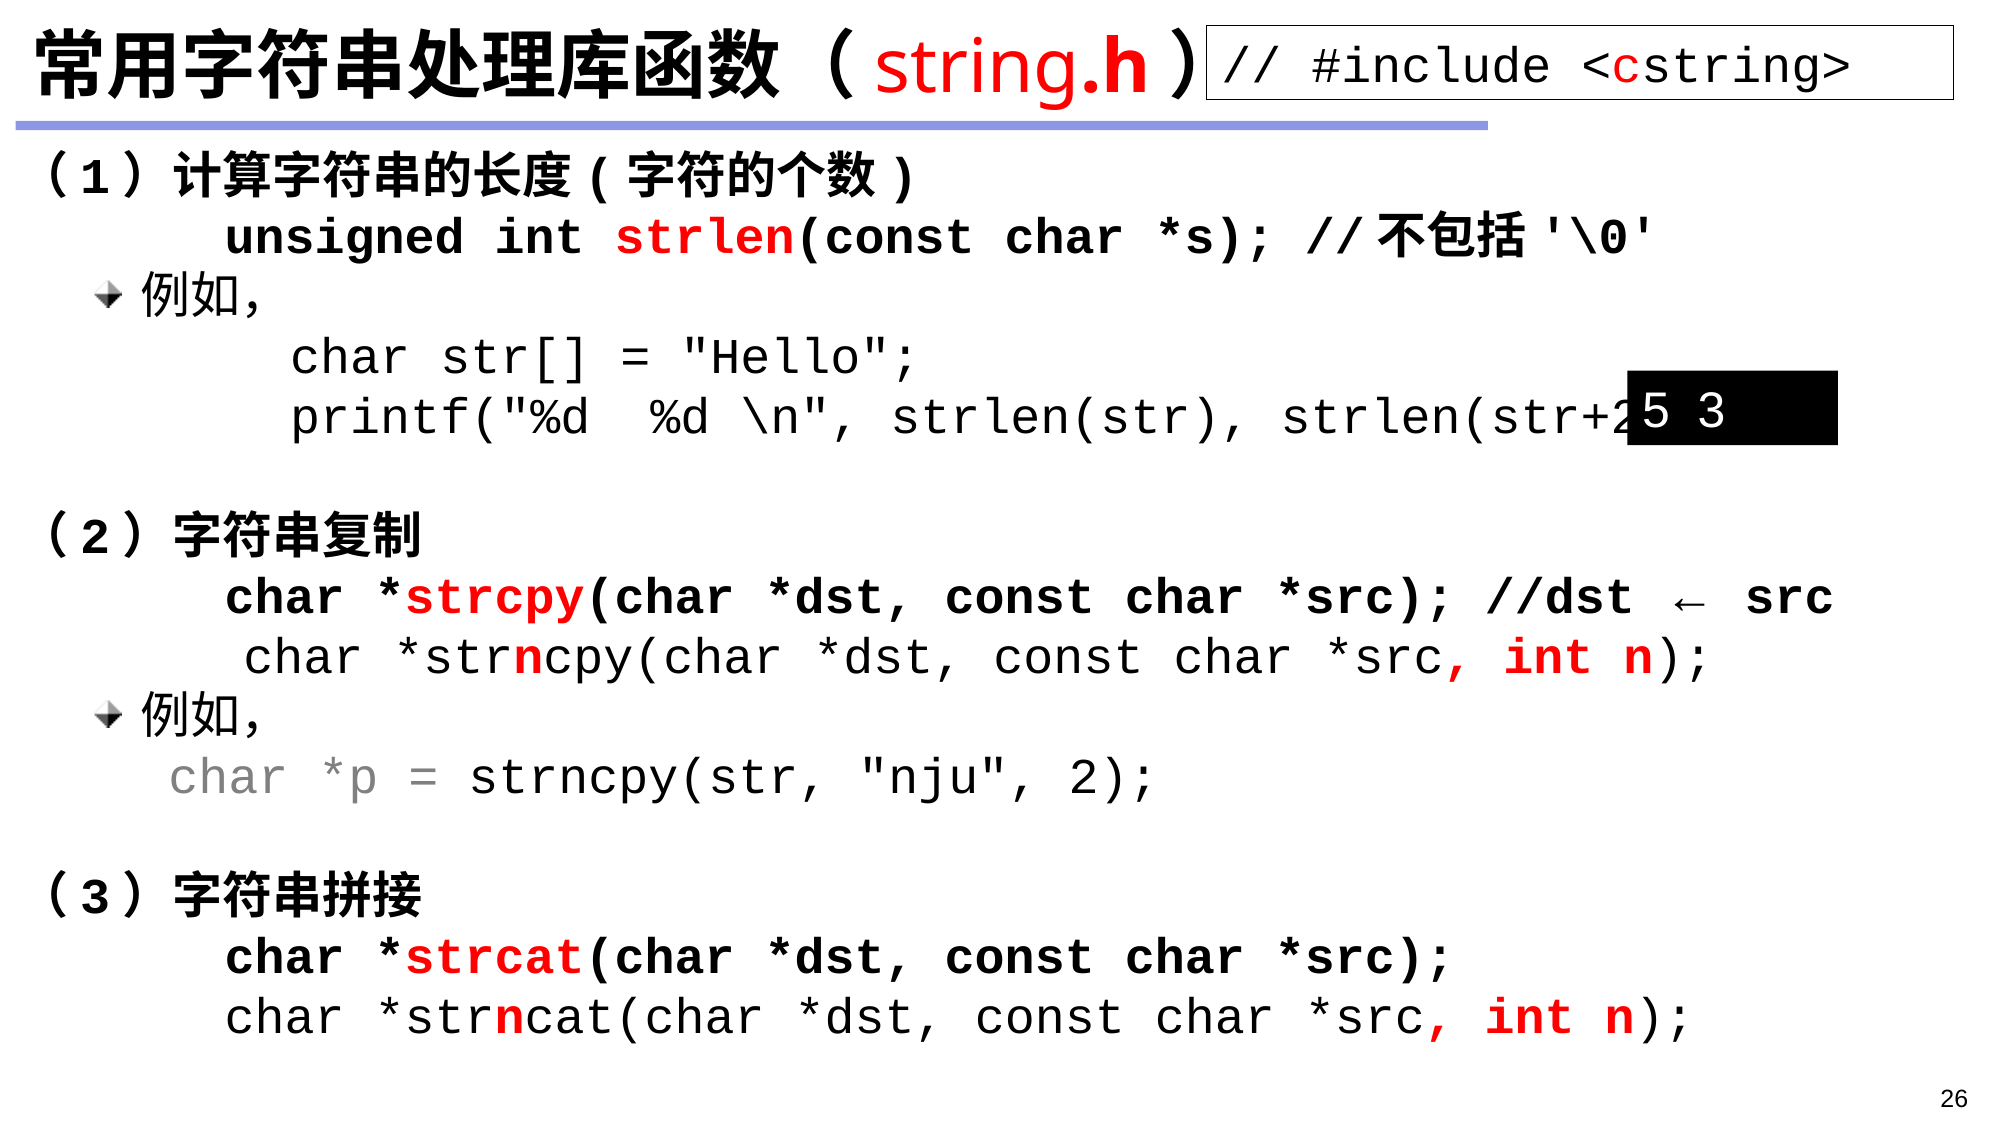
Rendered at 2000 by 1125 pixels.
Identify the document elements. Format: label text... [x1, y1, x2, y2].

text_box // #include <cstring> [1206, 25, 1954, 100]
text_box 26 [1786, 1074, 1984, 1113]
picture [93, 699, 122, 728]
text_box 5 3 [1627, 370, 1838, 446]
picture [93, 279, 122, 308]
title 常用字符串处理库函数（string.h） [16, 12, 1984, 114]
list （1）计算字符串的长度(字符的个数) unsigned int strlen(const char *s); //不包括'\0' 例如， char str[] = "Hello"; printf("%d %d \n", strlen(str), strlen(str+2)); （2）字符串复制 char *strcpy(char *dst, const char *src); //dst ← src char *strncpy(char *dst, const char *src, int n); 例如， char *p = strncpy(str, "nju", 2); （3）字符串拼接 char *strcat(char *dst, const char *src); char *strncat(char *dst, const char *src, int n); [15, 141, 1984, 1118]
